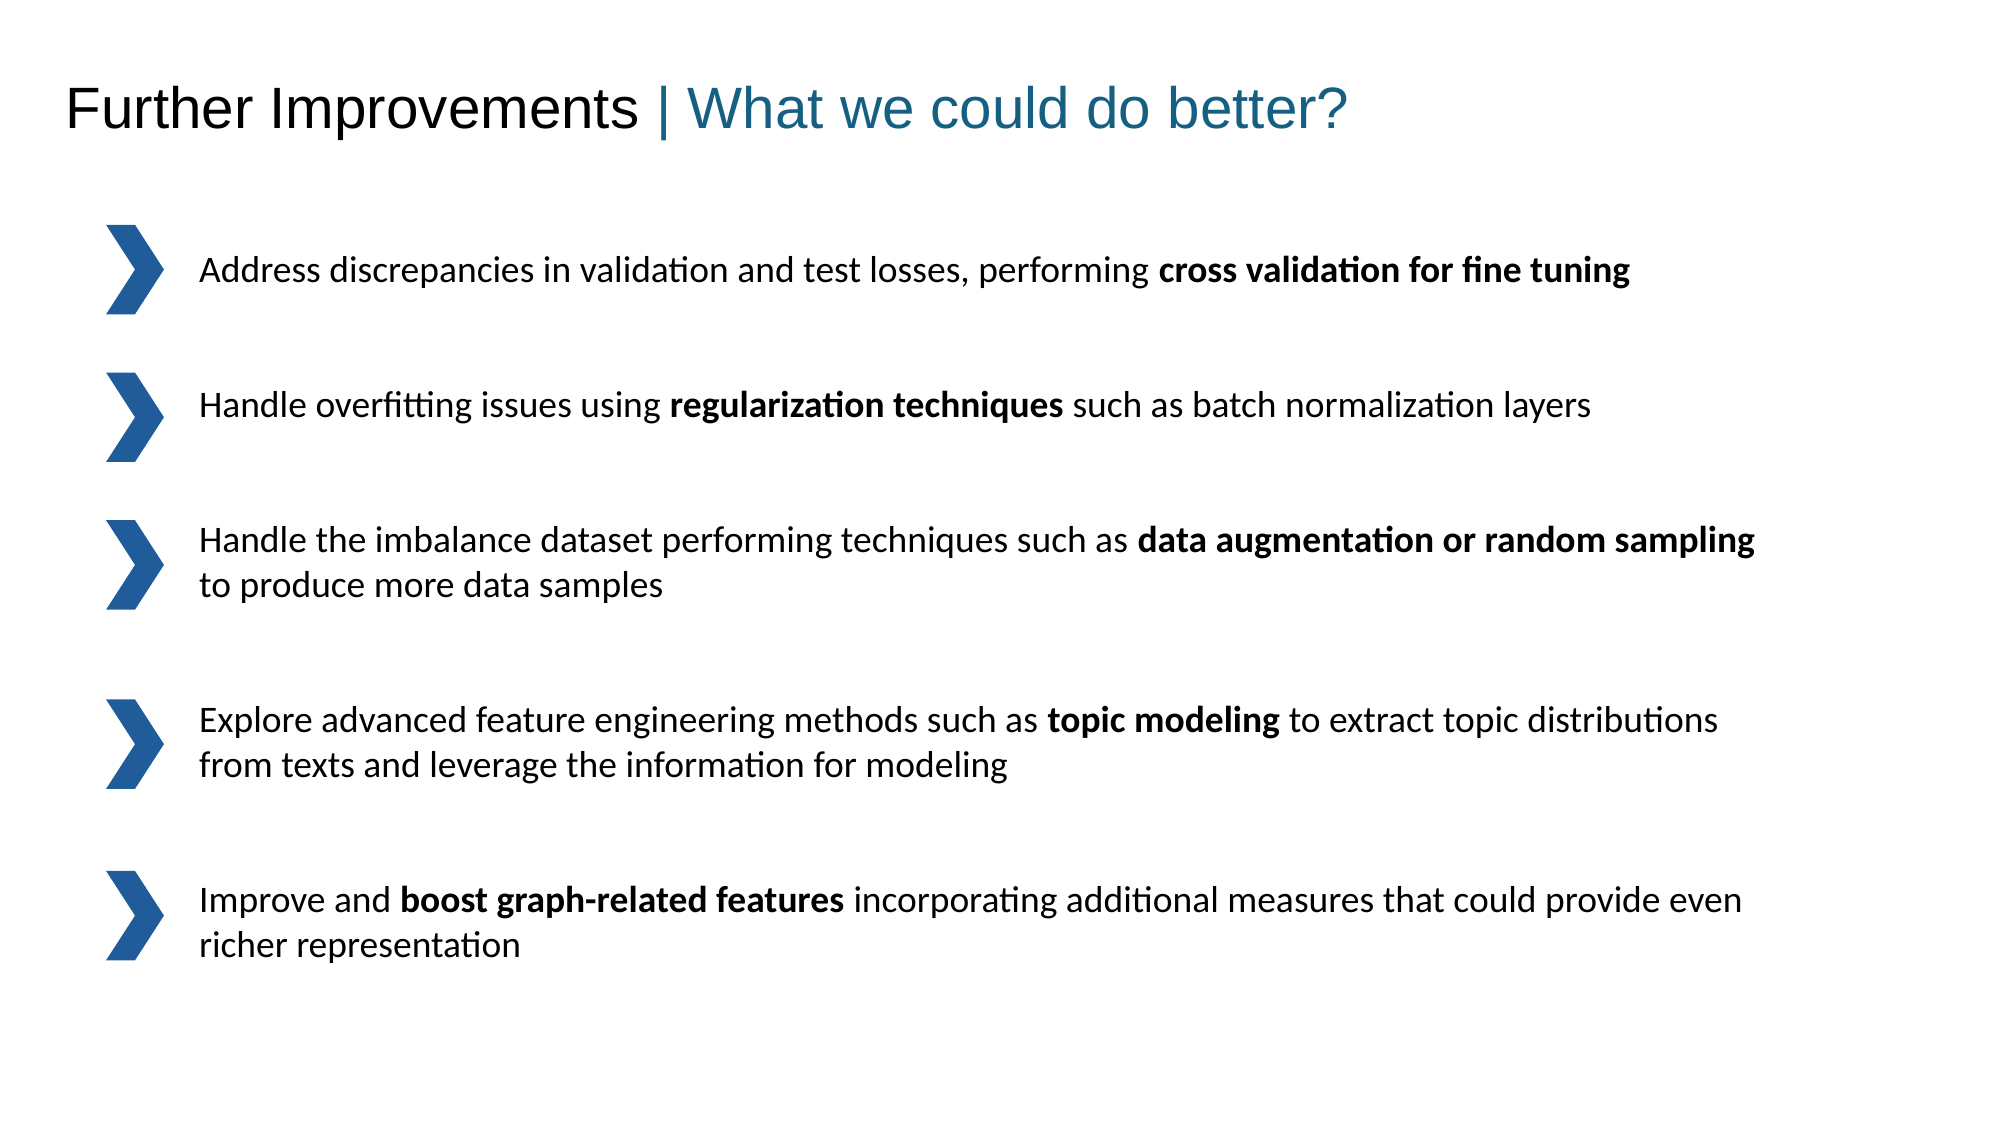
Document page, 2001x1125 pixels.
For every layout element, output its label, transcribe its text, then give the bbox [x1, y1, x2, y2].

text_box [106, 372, 164, 462]
text_box [106, 870, 164, 961]
text_box [106, 699, 164, 789]
text_box Further Improvements | What we could do better? [50, 62, 1950, 148]
text_box [106, 224, 164, 315]
text_box [106, 520, 164, 610]
text_box Address discrepancies in validation and test losses, performing cross validation for fine tuning Handle overfitting issues using regularization techniques such as batch normalization layers Handle the imbalance dataset performing techniques such as data augmentation or random sampling to produce more data samples Explore advanced feature engineering methods such as topic modeling to extract topic distributions from texts and leverage the information for modeling Improve and boost graph-related features incorporating additional measures that could provide even richer representation [184, 237, 1810, 973]
